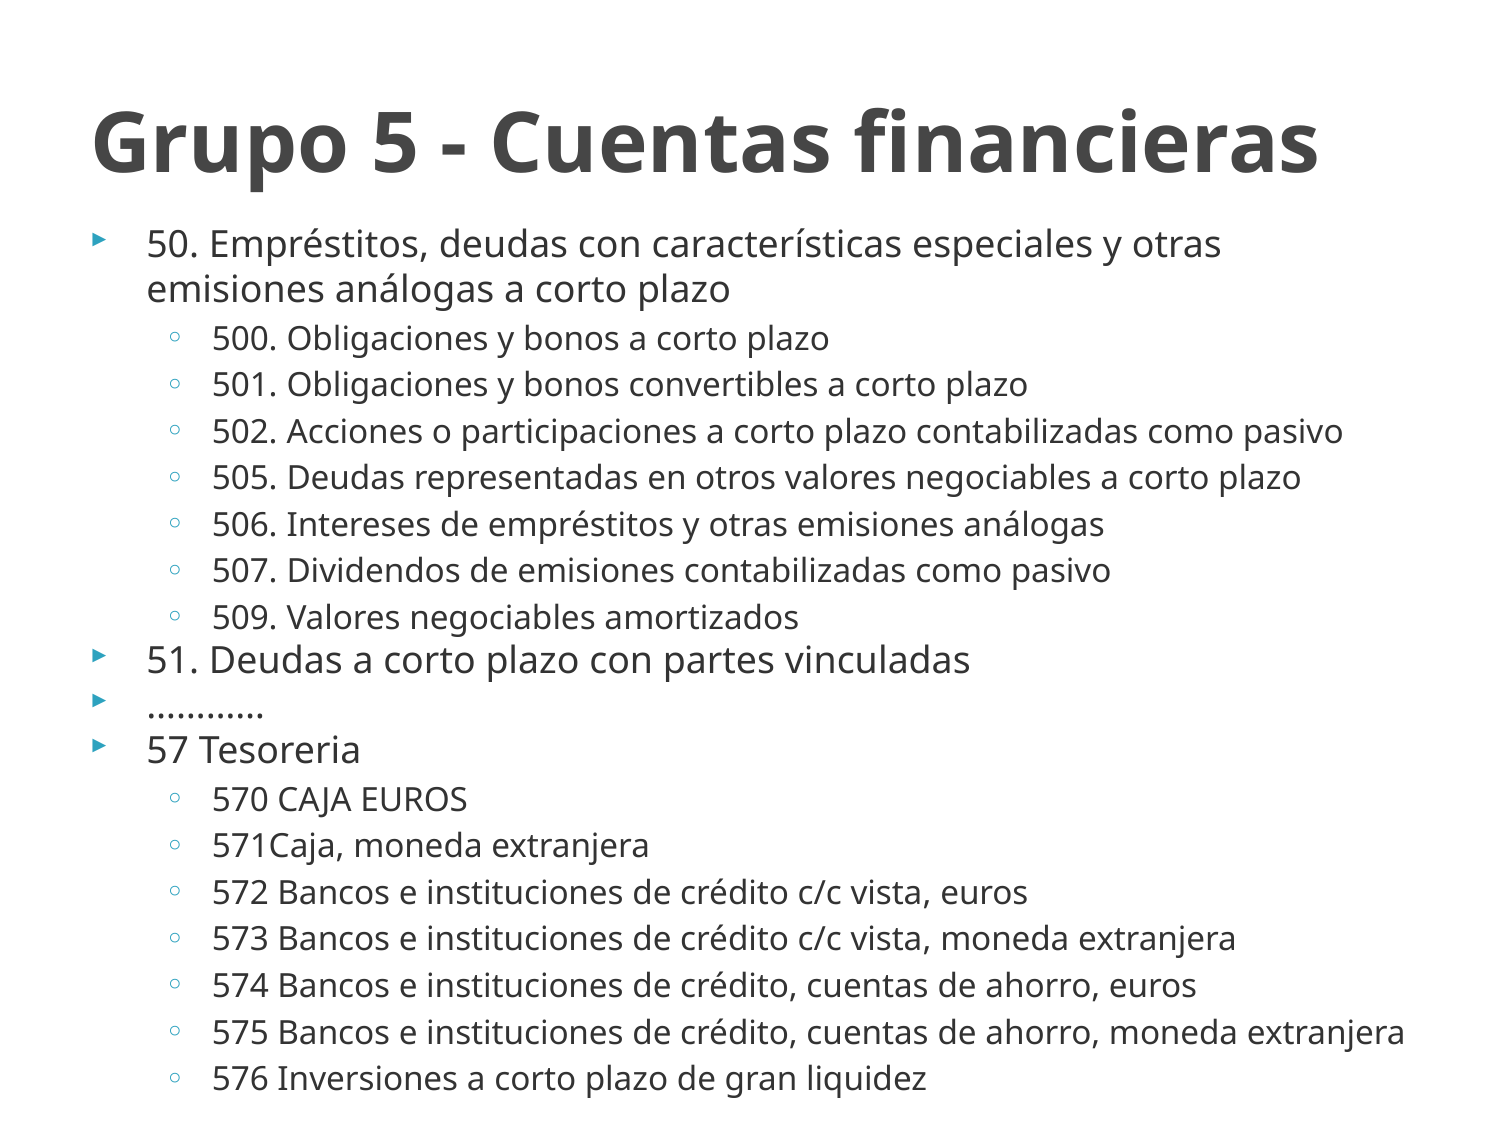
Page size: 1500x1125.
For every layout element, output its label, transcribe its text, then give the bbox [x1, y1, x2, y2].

list 50. Empréstitos, deudas con características especiales y otras emisiones análogas a corto plazo 500. Obligaciones y bonos a corto plazo 501. Obligaciones y bonos convertibles a corto plazo 502. Acciones o participaciones a corto plazo contabilizadas como pasivo 505. Deudas representadas en otros valores negociables a corto plazo 506. Intereses de empréstitos y otras emisiones análogas 507. Dividendos de emisiones contabilizadas como pasivo 509. Valores negociables amortizados 51. Deudas a corto plazo con partes vinculadas ………… 57 Tesoreria 570 CAJA EUROS 571Caja, moneda extranjera 572 Bancos e instituciones de crédito c/c vista, euros 573 Bancos e instituciones de crédito c/c vista, moneda extranjera 574 Bancos e instituciones de crédito, cuentas de ahorro, euros 575 Bancos e instituciones de crédito, cuentas de ahorro, moneda extranjera 576 Inversiones a corto plazo de gran liquidez [74, 212, 1426, 1063]
title Grupo 5 - Cuentas financieras [75, 45, 1425, 233]
